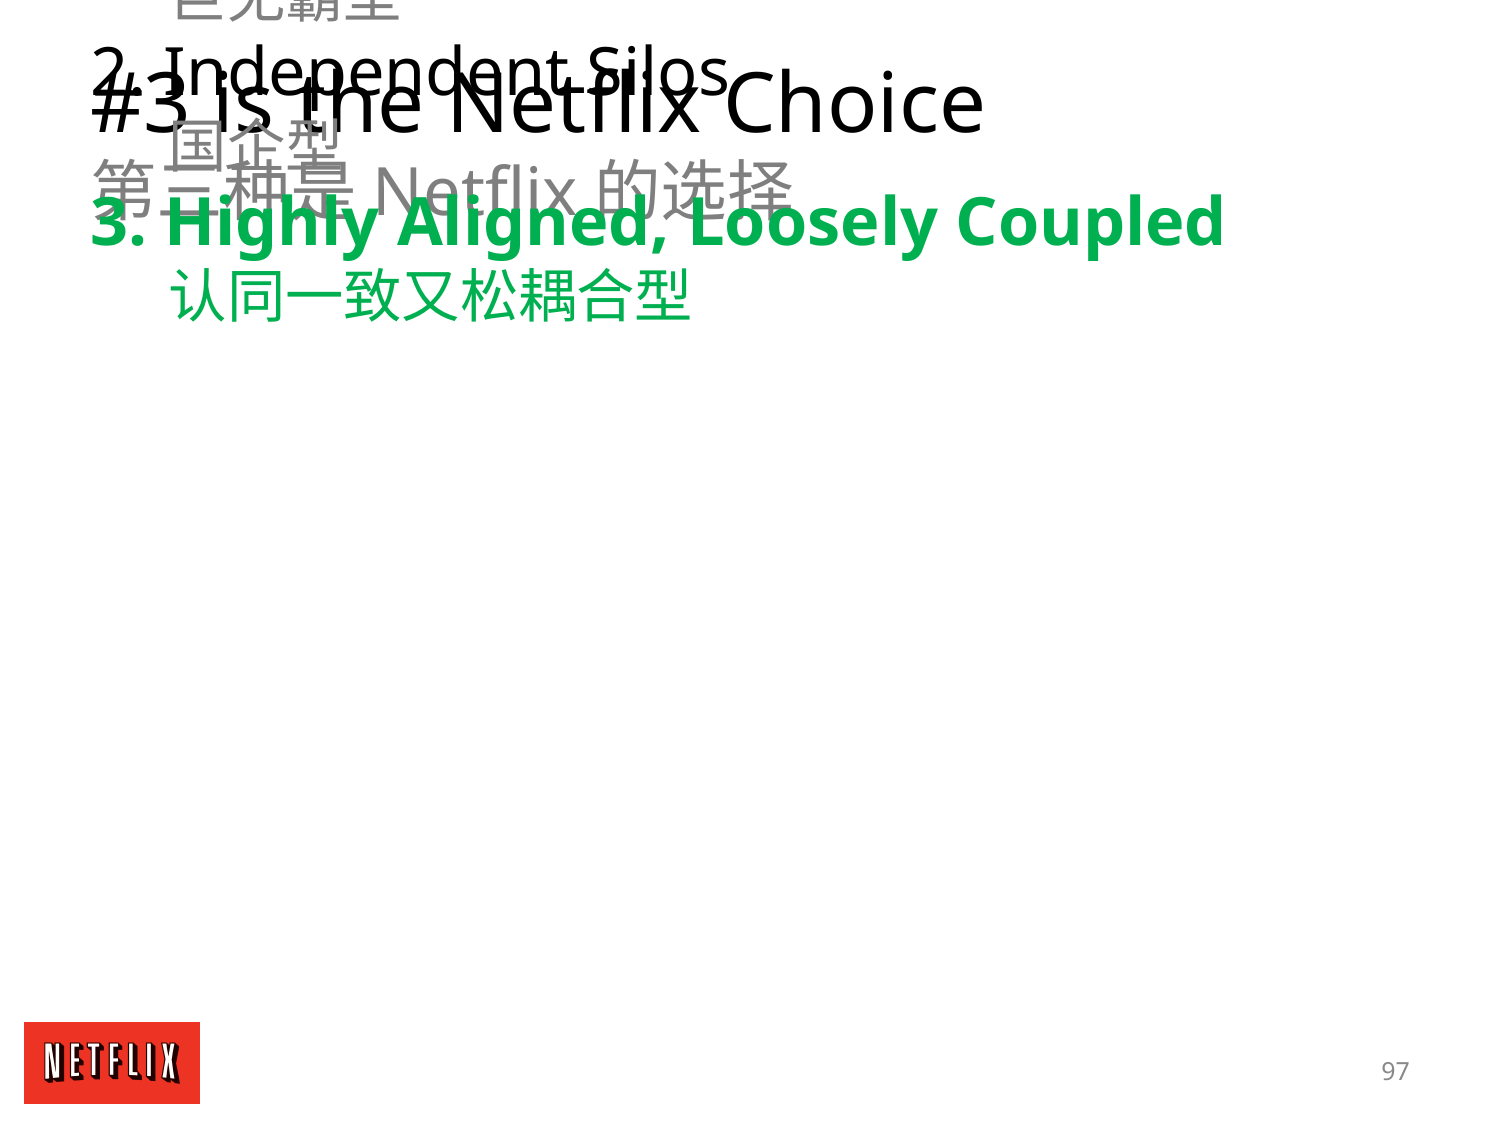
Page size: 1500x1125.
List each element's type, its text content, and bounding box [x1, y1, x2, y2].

slide_number 97 [1074, 1042, 1425, 1103]
list 1. Tightly Coupled Monolith 巨无霸型 2. Independent Silos 国企型 3. Highly Aligned, Loosely Coupled 认同一致又松耦合型 [75, 45, 1425, 233]
picture [24, 1022, 200, 1104]
